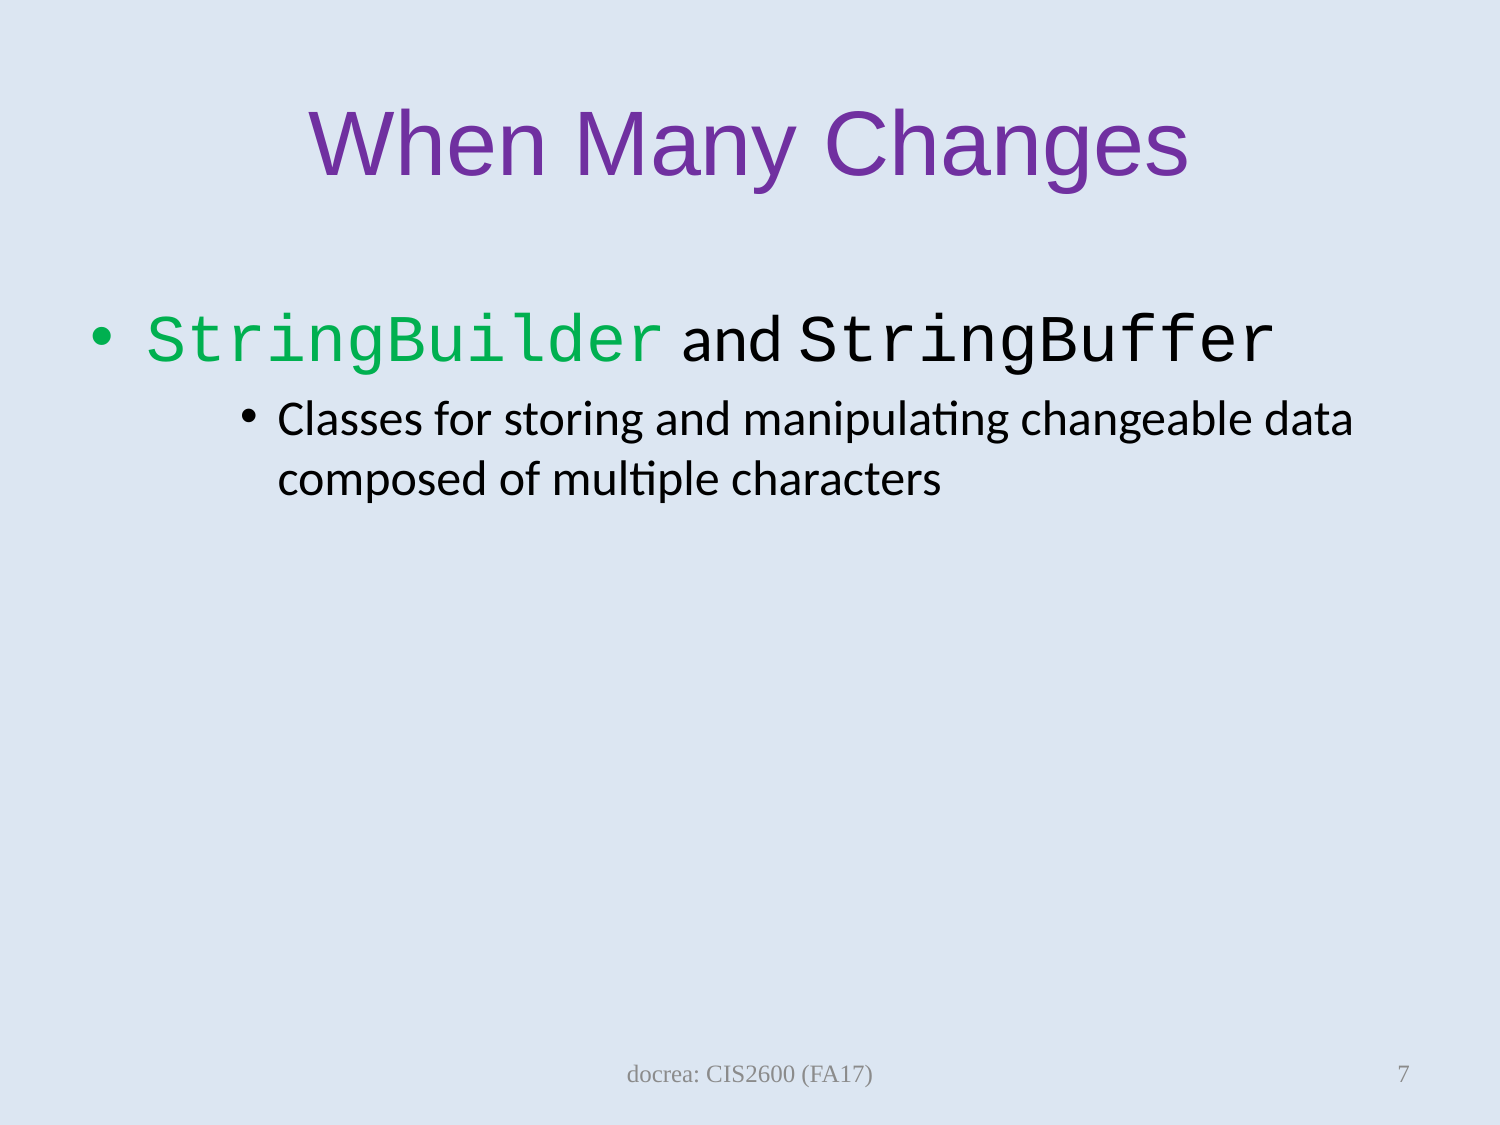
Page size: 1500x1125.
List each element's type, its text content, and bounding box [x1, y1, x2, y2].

title When Many Changes [75, 45, 1425, 233]
list StringBuilder and StringBuffer Classes for storing and manipulating changeable data composed of multiple characters [75, 287, 1400, 1038]
footer docrea: CIS2600 (FA17) [512, 1042, 988, 1103]
slide_number 7 [1074, 1042, 1425, 1103]
